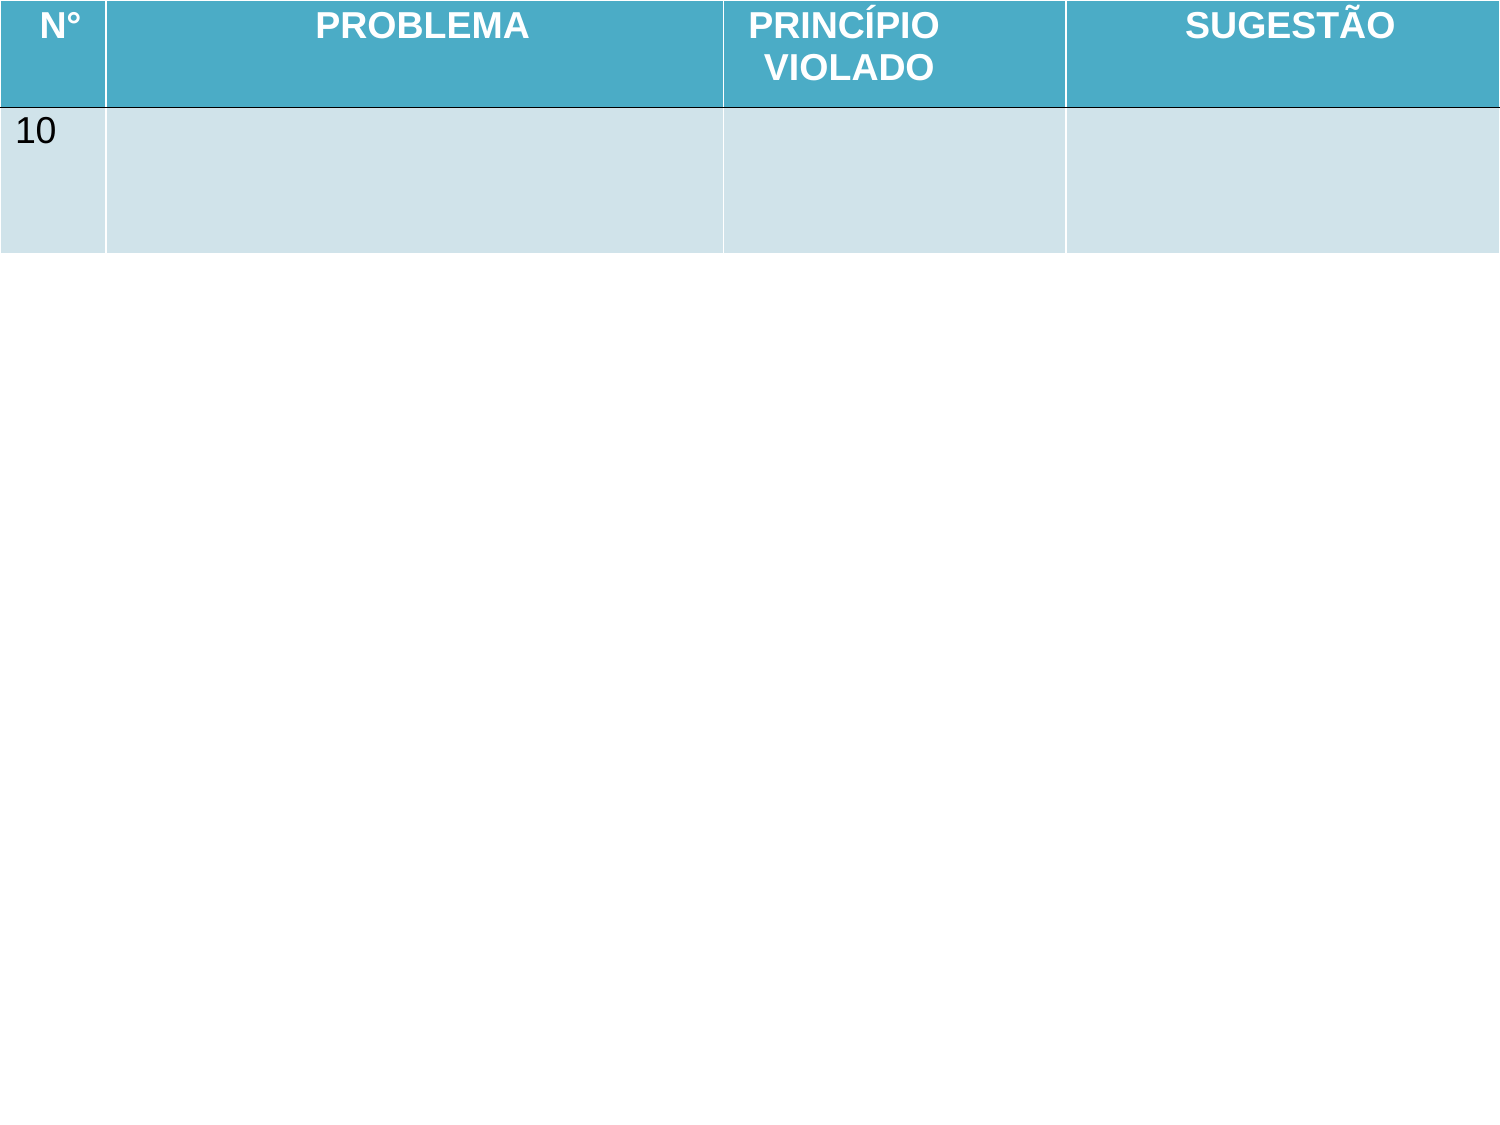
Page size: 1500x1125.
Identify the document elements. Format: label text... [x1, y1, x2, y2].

table_header PRINCÍPIO VIOLADO [724, 1, 1065, 107]
table_header PROBLEMA [107, 1, 723, 107]
table_cell [724, 108, 1065, 253]
table_cell [1067, 108, 1499, 253]
table_cell 10 [1, 108, 105, 253]
table_header N° [1, 1, 105, 107]
table_header SUGESTÃO [1067, 1, 1499, 107]
table_cell [107, 108, 723, 253]
